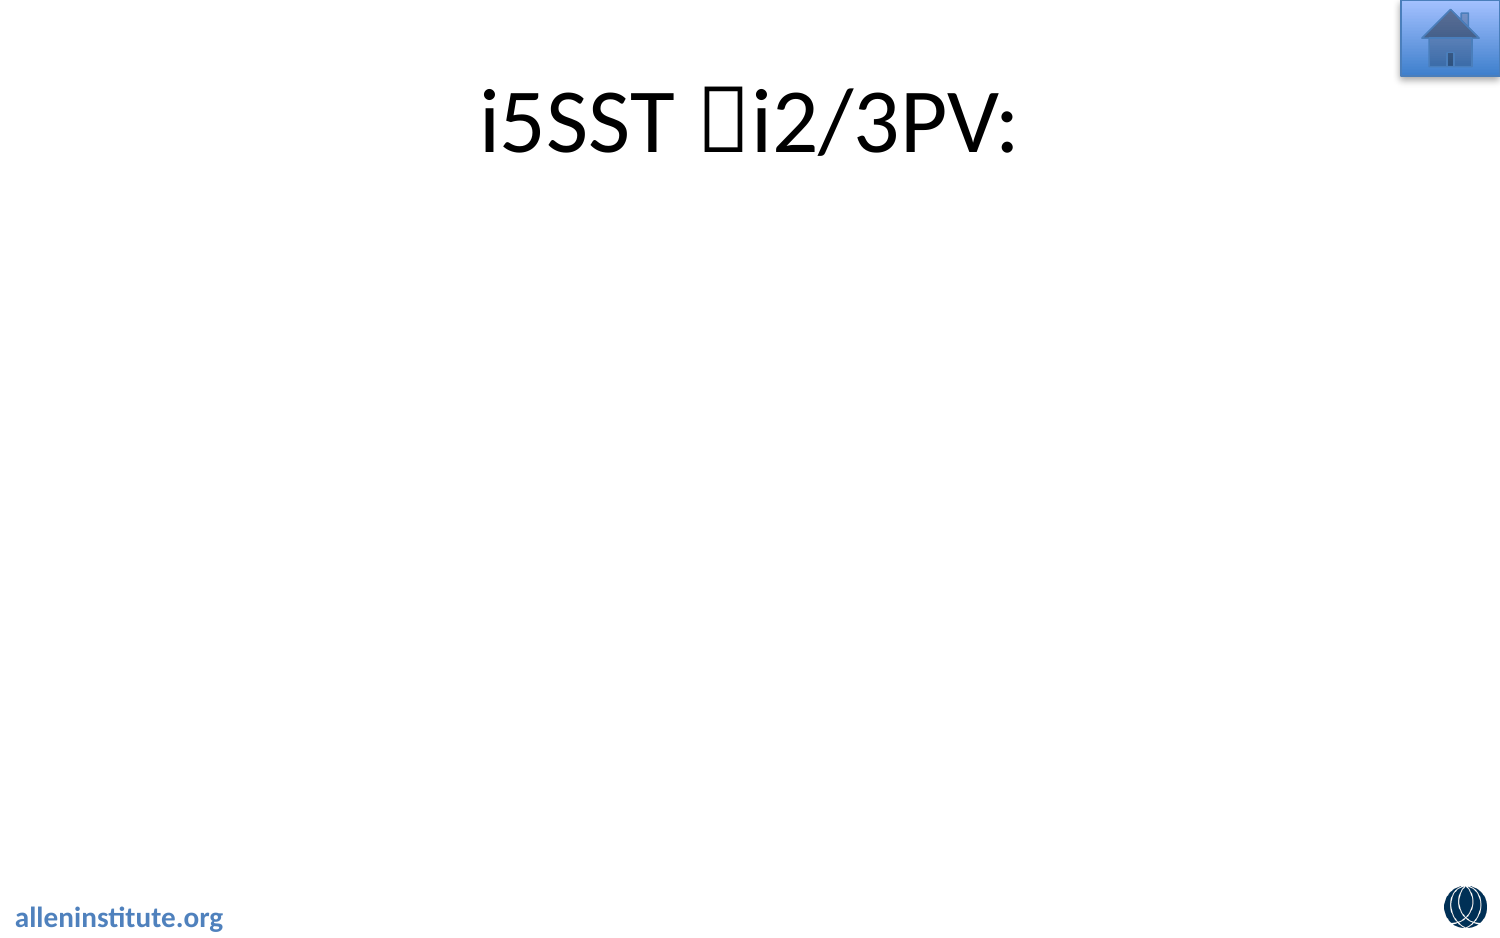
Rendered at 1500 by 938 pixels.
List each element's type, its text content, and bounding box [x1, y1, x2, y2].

picture [1444, 886, 1487, 928]
title i5SST i2/3PV: [75, 37, 1425, 194]
